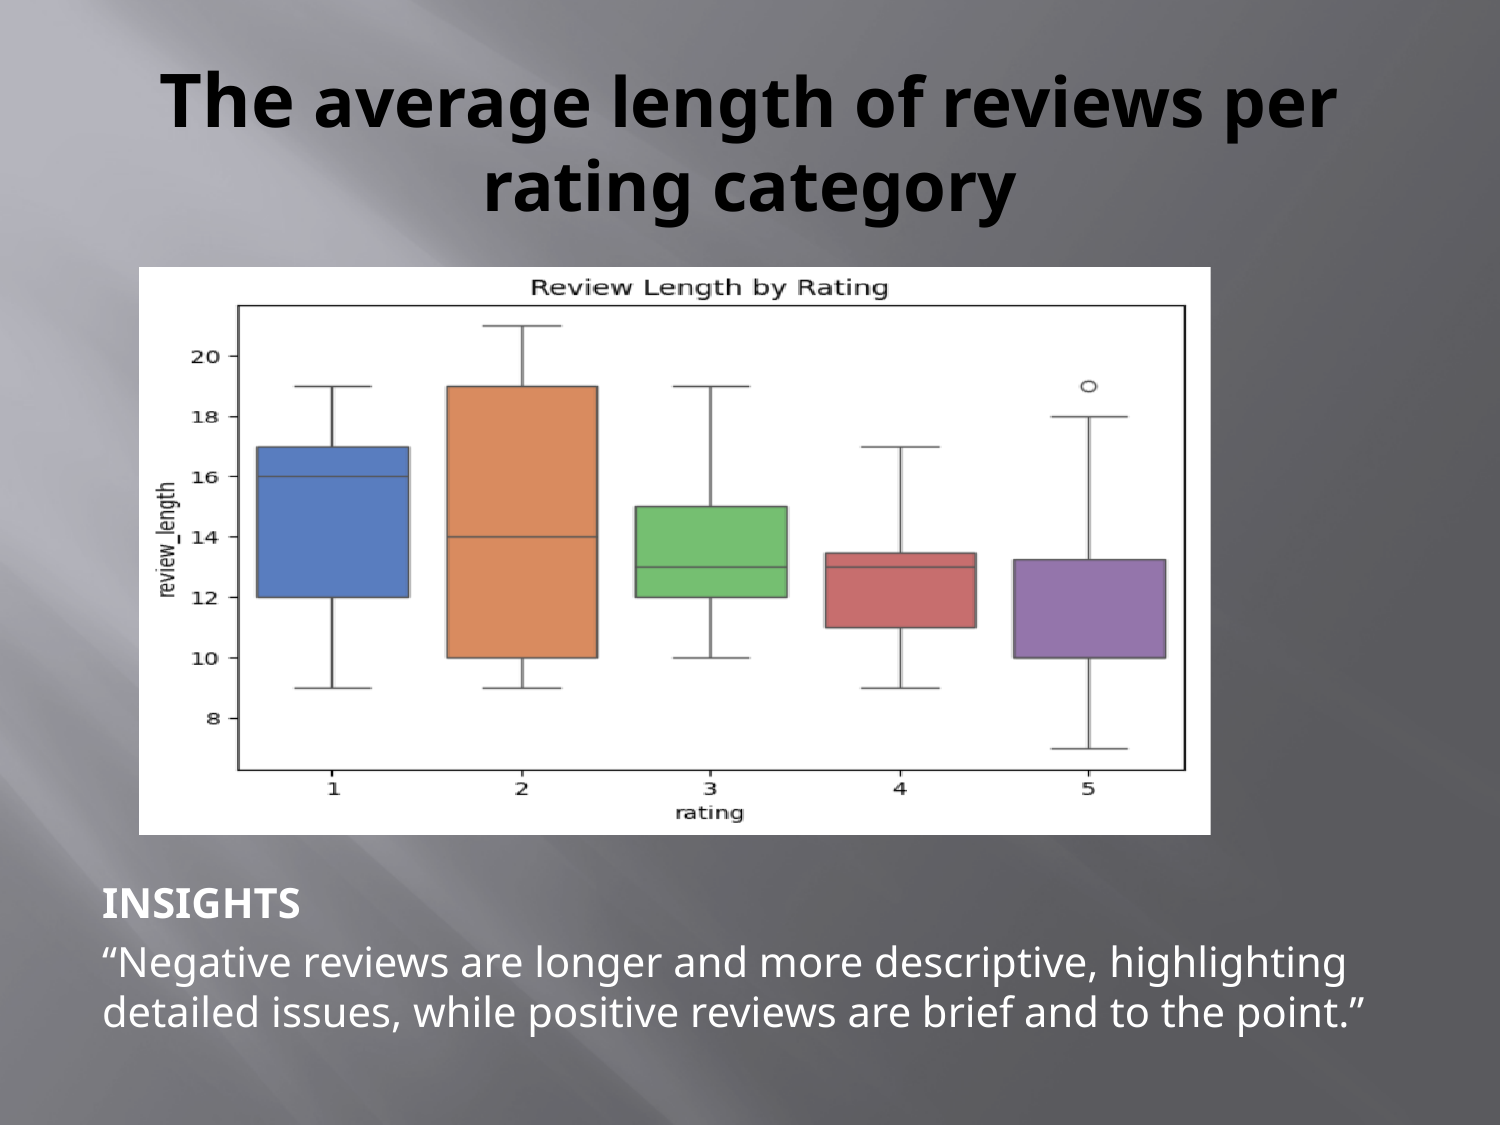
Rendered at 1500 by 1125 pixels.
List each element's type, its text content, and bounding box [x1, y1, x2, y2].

title The average length of reviews per rating category [75, 45, 1425, 233]
picture [138, 266, 1211, 835]
list INSIGHTS “Negative reviews are longer and more descriptive, highlighting detailed issues, while positive reviews are brief and to the point.” [64, 869, 1425, 1035]
